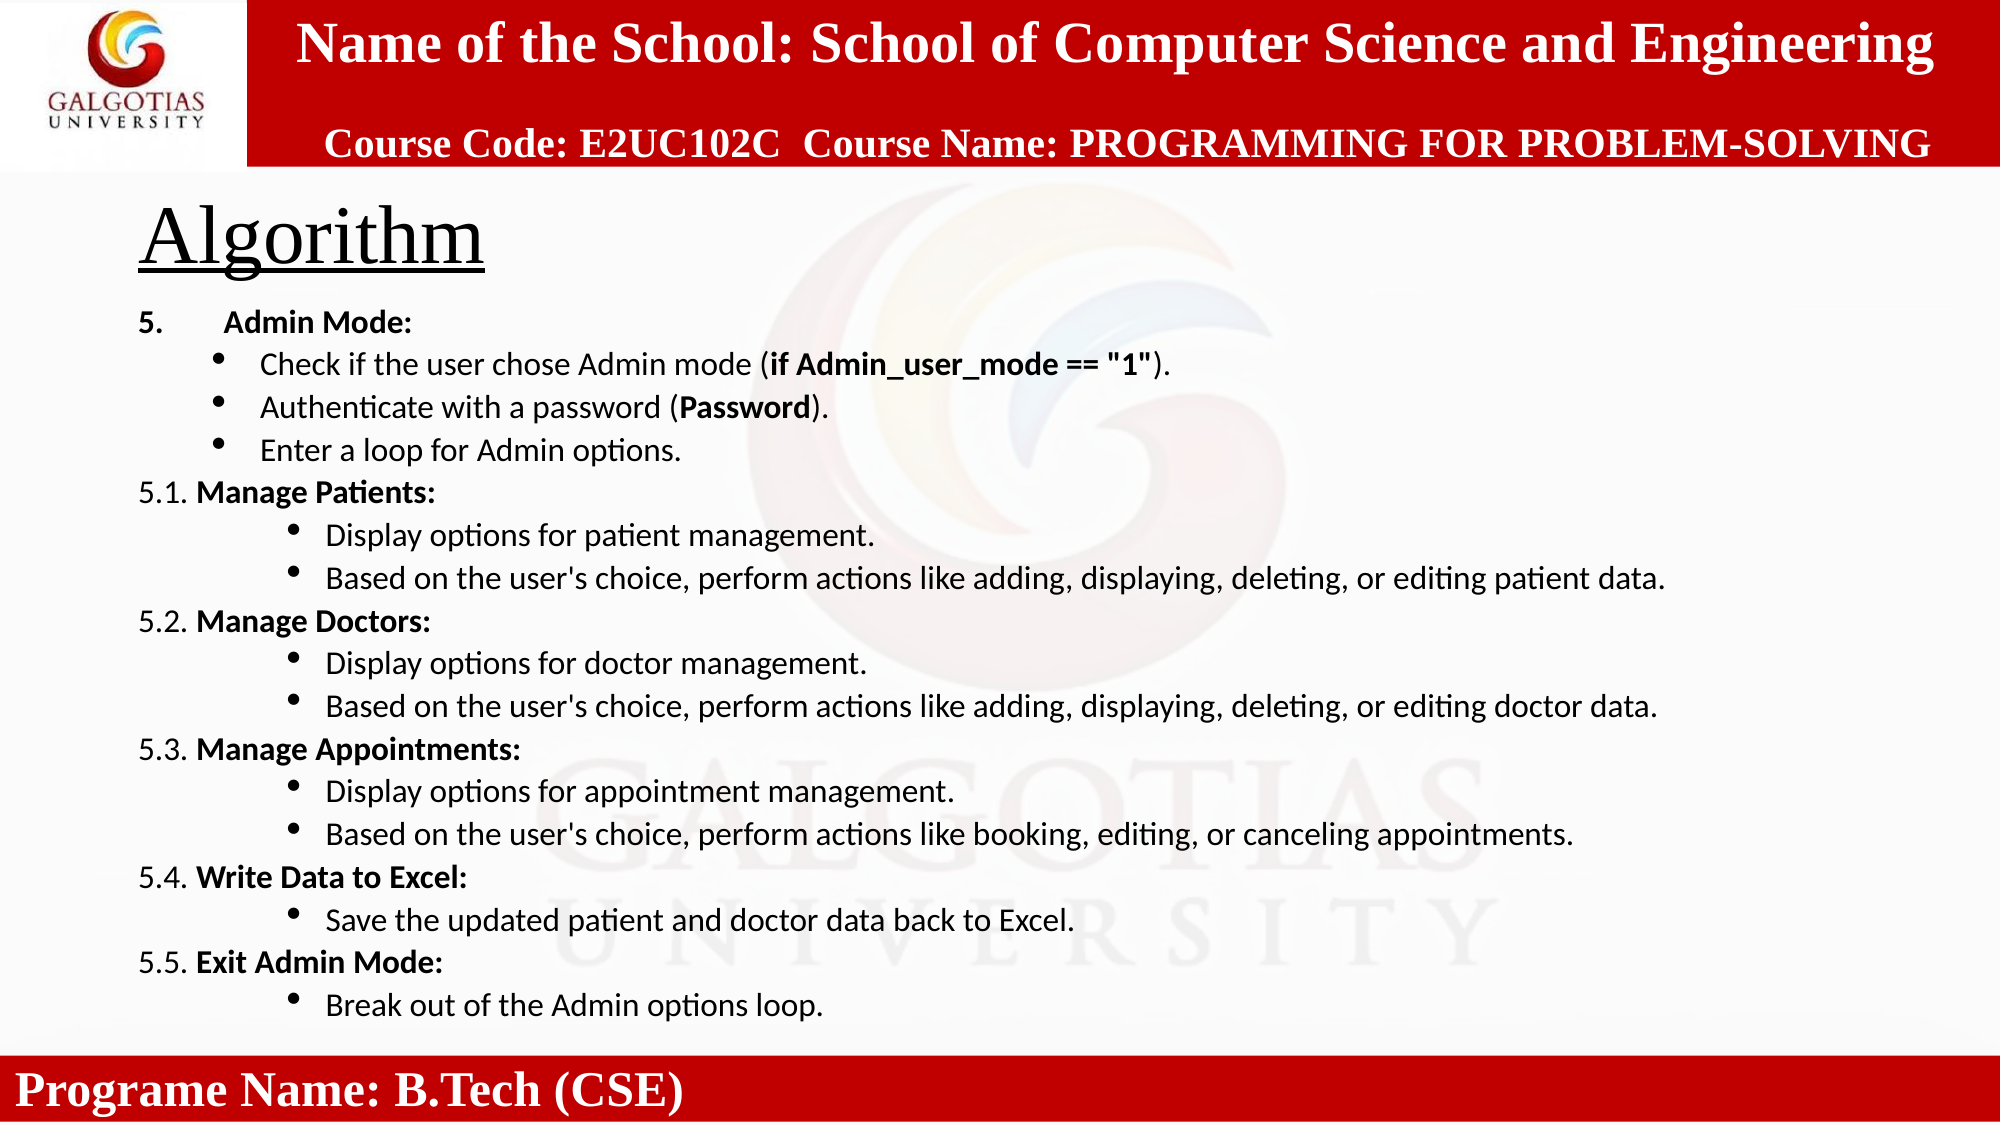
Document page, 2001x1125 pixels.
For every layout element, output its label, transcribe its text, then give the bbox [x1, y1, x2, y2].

text_box 5. Admin Mode: Check if the user chose Admin mode (if Admin_user_mode == "1"). Authenticate with a password (Password). Enter a loop for Admin options. 5.1. Manage Patients: Display options for patient management. Based on the user's choice, perform actions like adding, displaying, deleting, or editing patient data. 5.2. Manage Doctors: Display options for doctor management. Based on the user's choice, perform actions like adding, displaying, deleting, or editing doctor data. 5.3. Manage Appointments: Display options for appointment management. Based on the user's choice, perform actions like booking, editing, or canceling appointments. 5.4. Write Data to Excel: Save the updated patient and doctor data back to Excel. 5.5. Exit Admin Mode: Break out of the Admin options loop. [123, 249, 1877, 1116]
text_box Name of the School: School of Computer Science and Engineering Course Code: E2UC102C Course Name: PROGRAMMING FOR PROBLEM-SOLVING [246, 0, 2000, 167]
text_box Programe Name: B.Tech (CSE) [0, 1055, 2000, 1122]
picture [0, 3, 247, 172]
text_box Algorithm [123, 173, 1673, 249]
